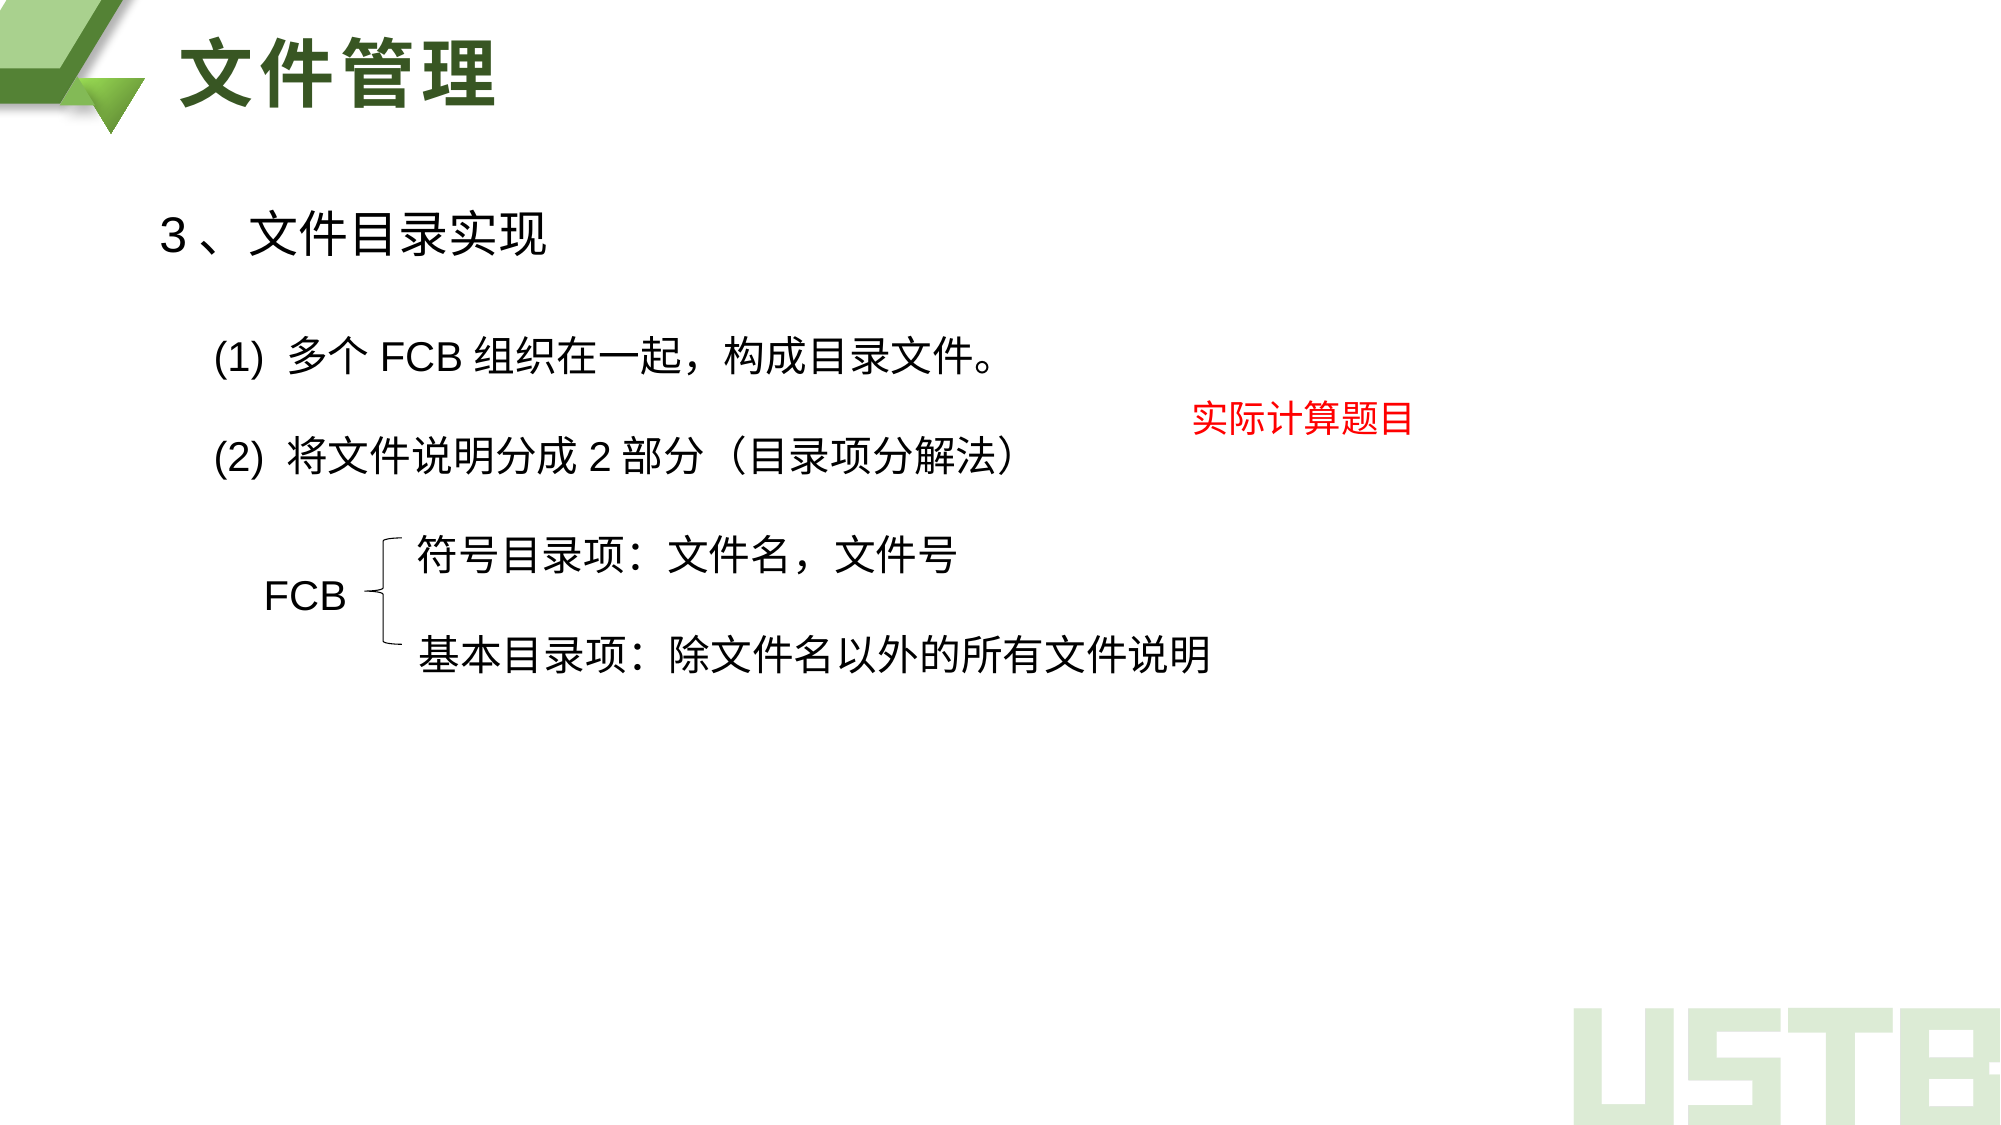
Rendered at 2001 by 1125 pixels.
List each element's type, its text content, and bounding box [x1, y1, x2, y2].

picture [1395, 852, 2000, 1125]
text_box 文件管理 [163, 18, 513, 124]
text_box [377, 537, 402, 645]
text_box 实际计算题目 [1176, 387, 1545, 463]
text_box 符号目录项：文件名，文件号 [401, 521, 1476, 586]
text_box FCB [248, 561, 377, 626]
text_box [0, 0, 145, 134]
text_box (1) 多个FCB组织在一起，构成目录文件。 (2) 将文件说明分成2部分（目录项分解法） [198, 272, 1791, 598]
text_box 3、文件目录实现 [144, 194, 1845, 273]
text_box 基本目录项：除文件名以外的所有文件说明 [403, 621, 1370, 687]
